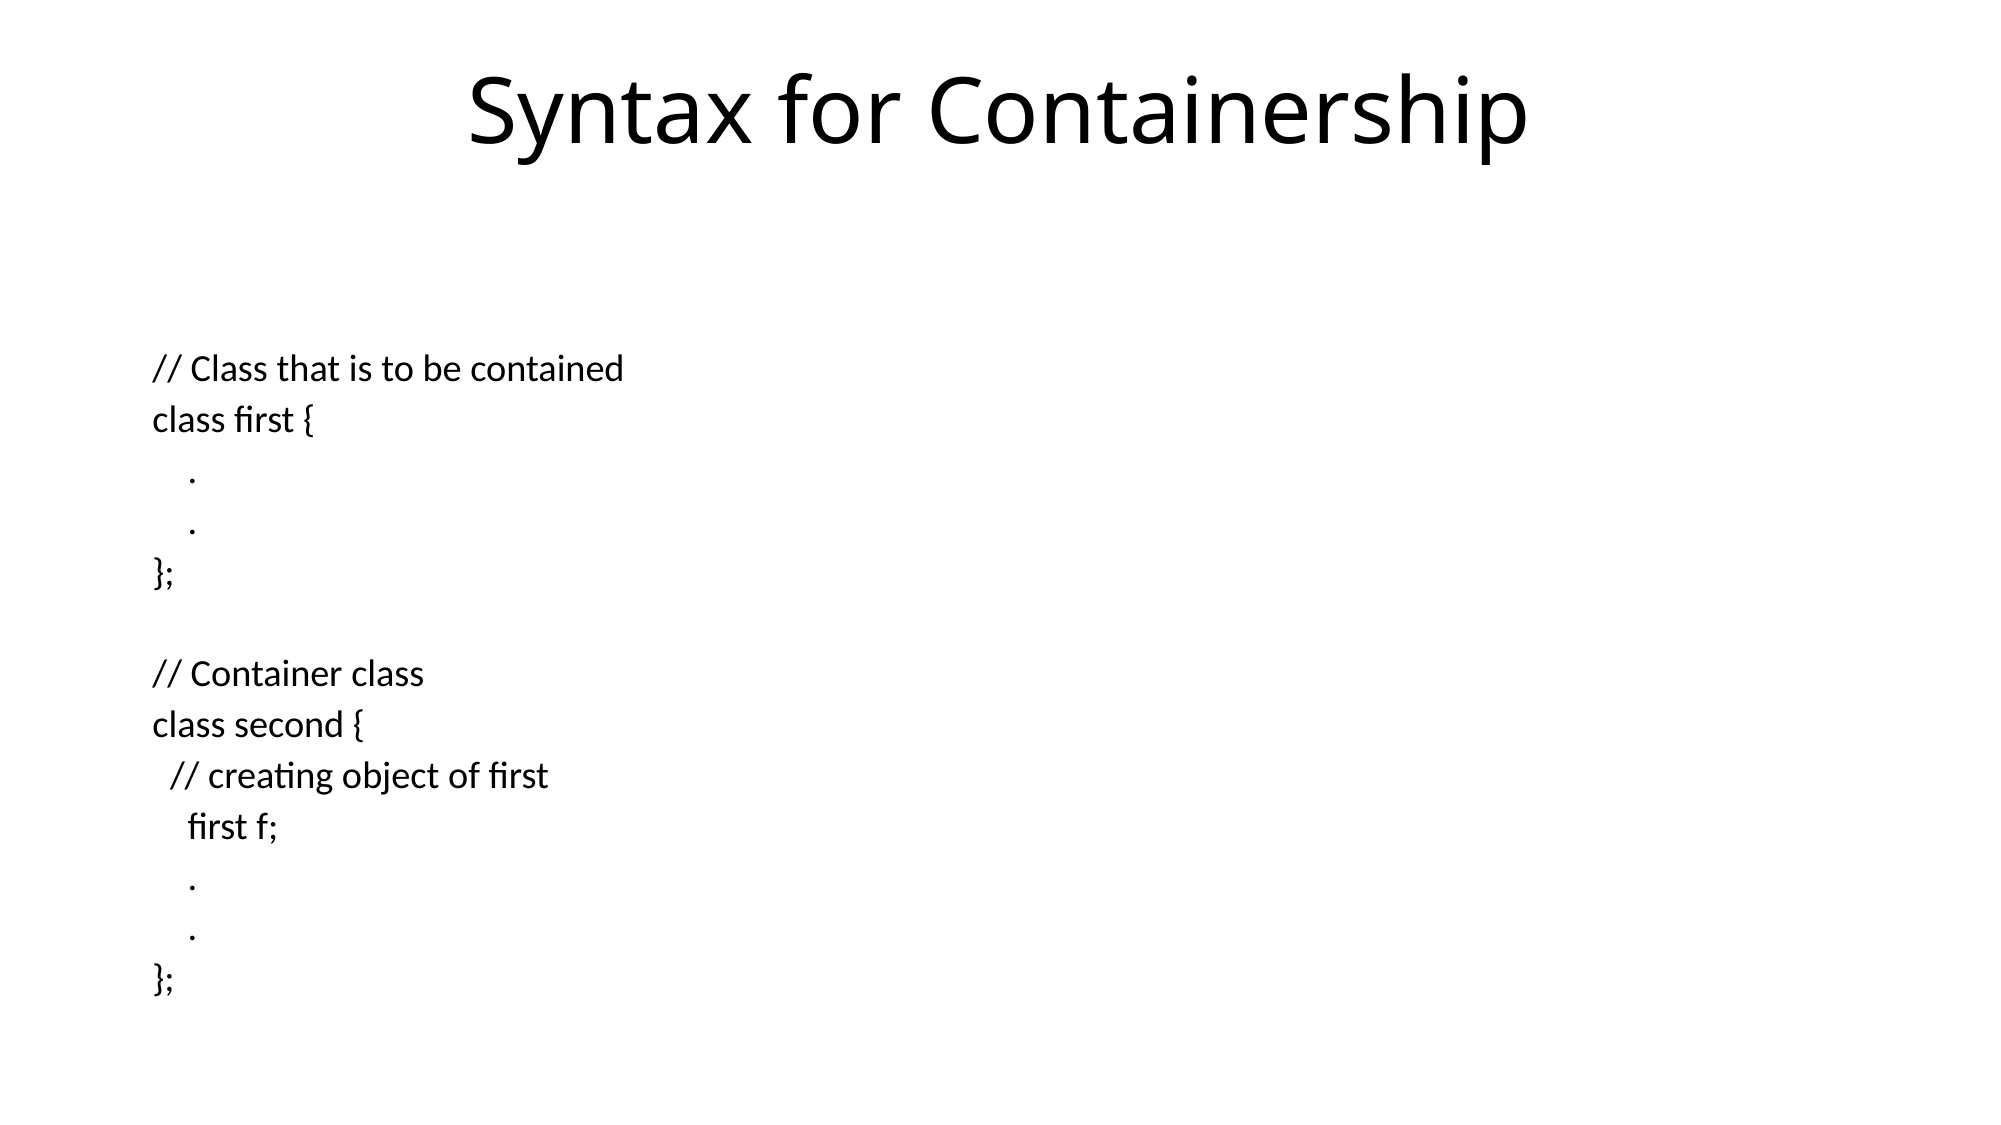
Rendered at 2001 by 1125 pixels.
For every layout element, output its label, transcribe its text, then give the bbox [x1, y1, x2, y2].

title Syntax for Containership [137, 59, 1863, 278]
list // Class that is to be contained class first { . . }; // Container class class second { // creating object of first first f; . . }; [137, 299, 1863, 1014]
